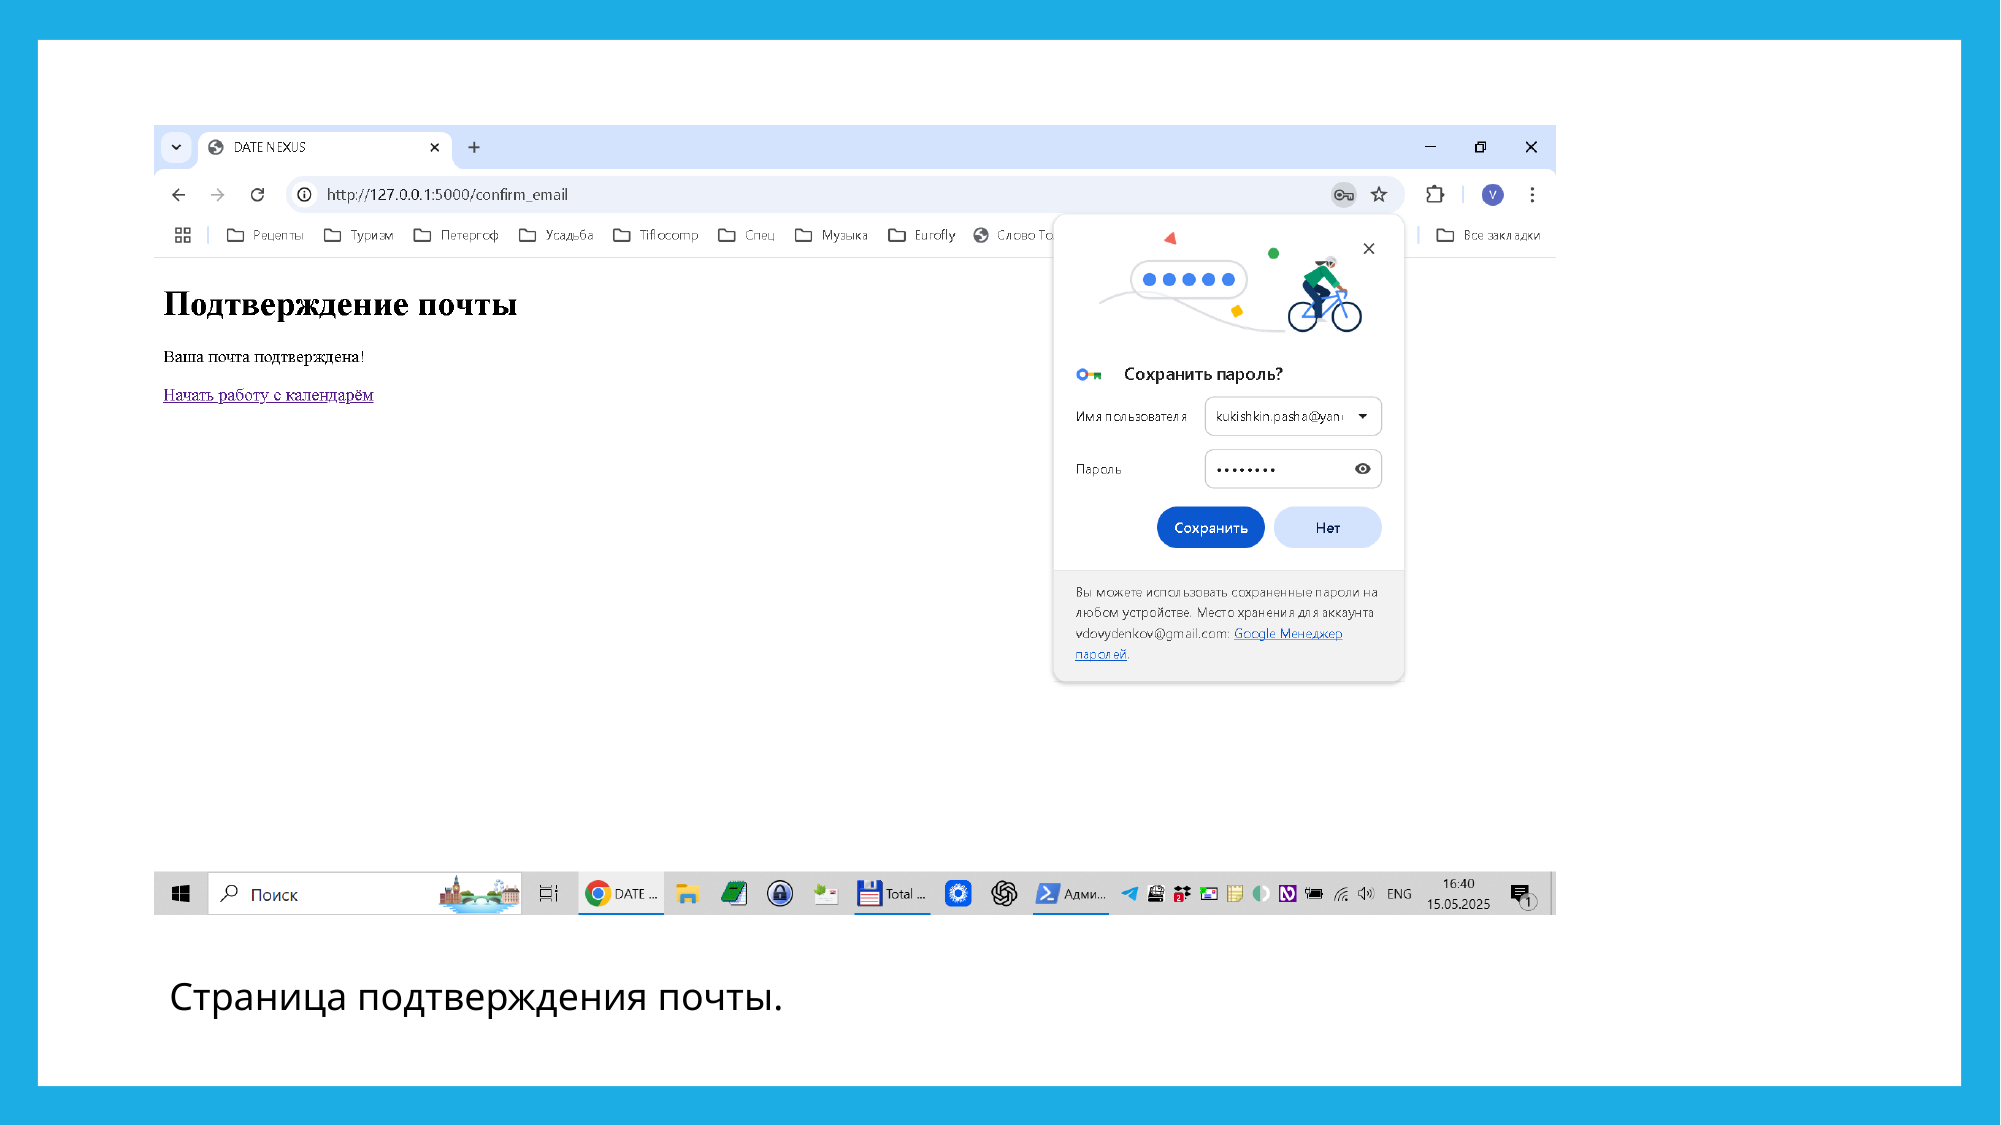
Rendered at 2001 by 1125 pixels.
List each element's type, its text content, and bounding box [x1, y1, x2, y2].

text_box Страница подтверждения почты. [154, 964, 1155, 1025]
picture [154, 125, 1556, 915]
